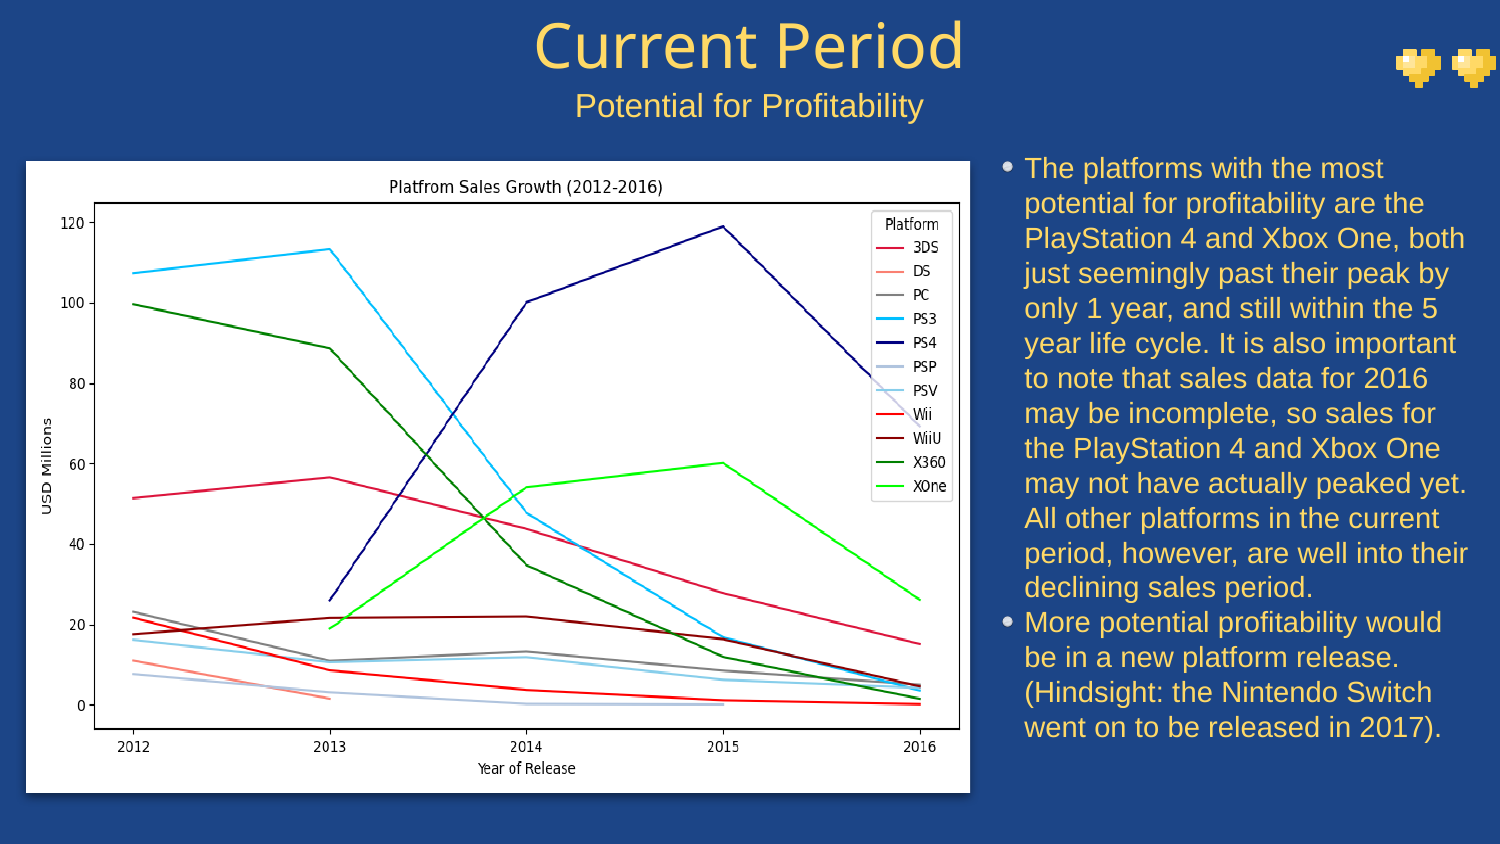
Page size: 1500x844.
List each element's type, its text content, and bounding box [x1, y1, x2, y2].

text_box Potential for Profitability [574, 113, 926, 125]
text_box Current Period [218, 0, 1281, 113]
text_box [1396, 49, 1441, 88]
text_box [1452, 49, 1496, 88]
picture [1001, 160, 1014, 173]
text_box The platforms with the most potential for profitability are the PlayStation 4 and Xbox One, both just seemingly past their peak by only 1 year, and still within the 5 year life cycle. It is also important to note that sales data for 2016 may be incomplete, so sales for the PlayStation 4 and Xbox One may not have actually peaked yet. All other platforms in the current period, however, are well into their declining sales period. More potential profitability would be in a new platform release. (Hindsight: the Nintendo Switch went on to be released in 2017). [1001, 149, 1473, 744]
picture [1001, 615, 1014, 628]
picture [25, 161, 971, 794]
